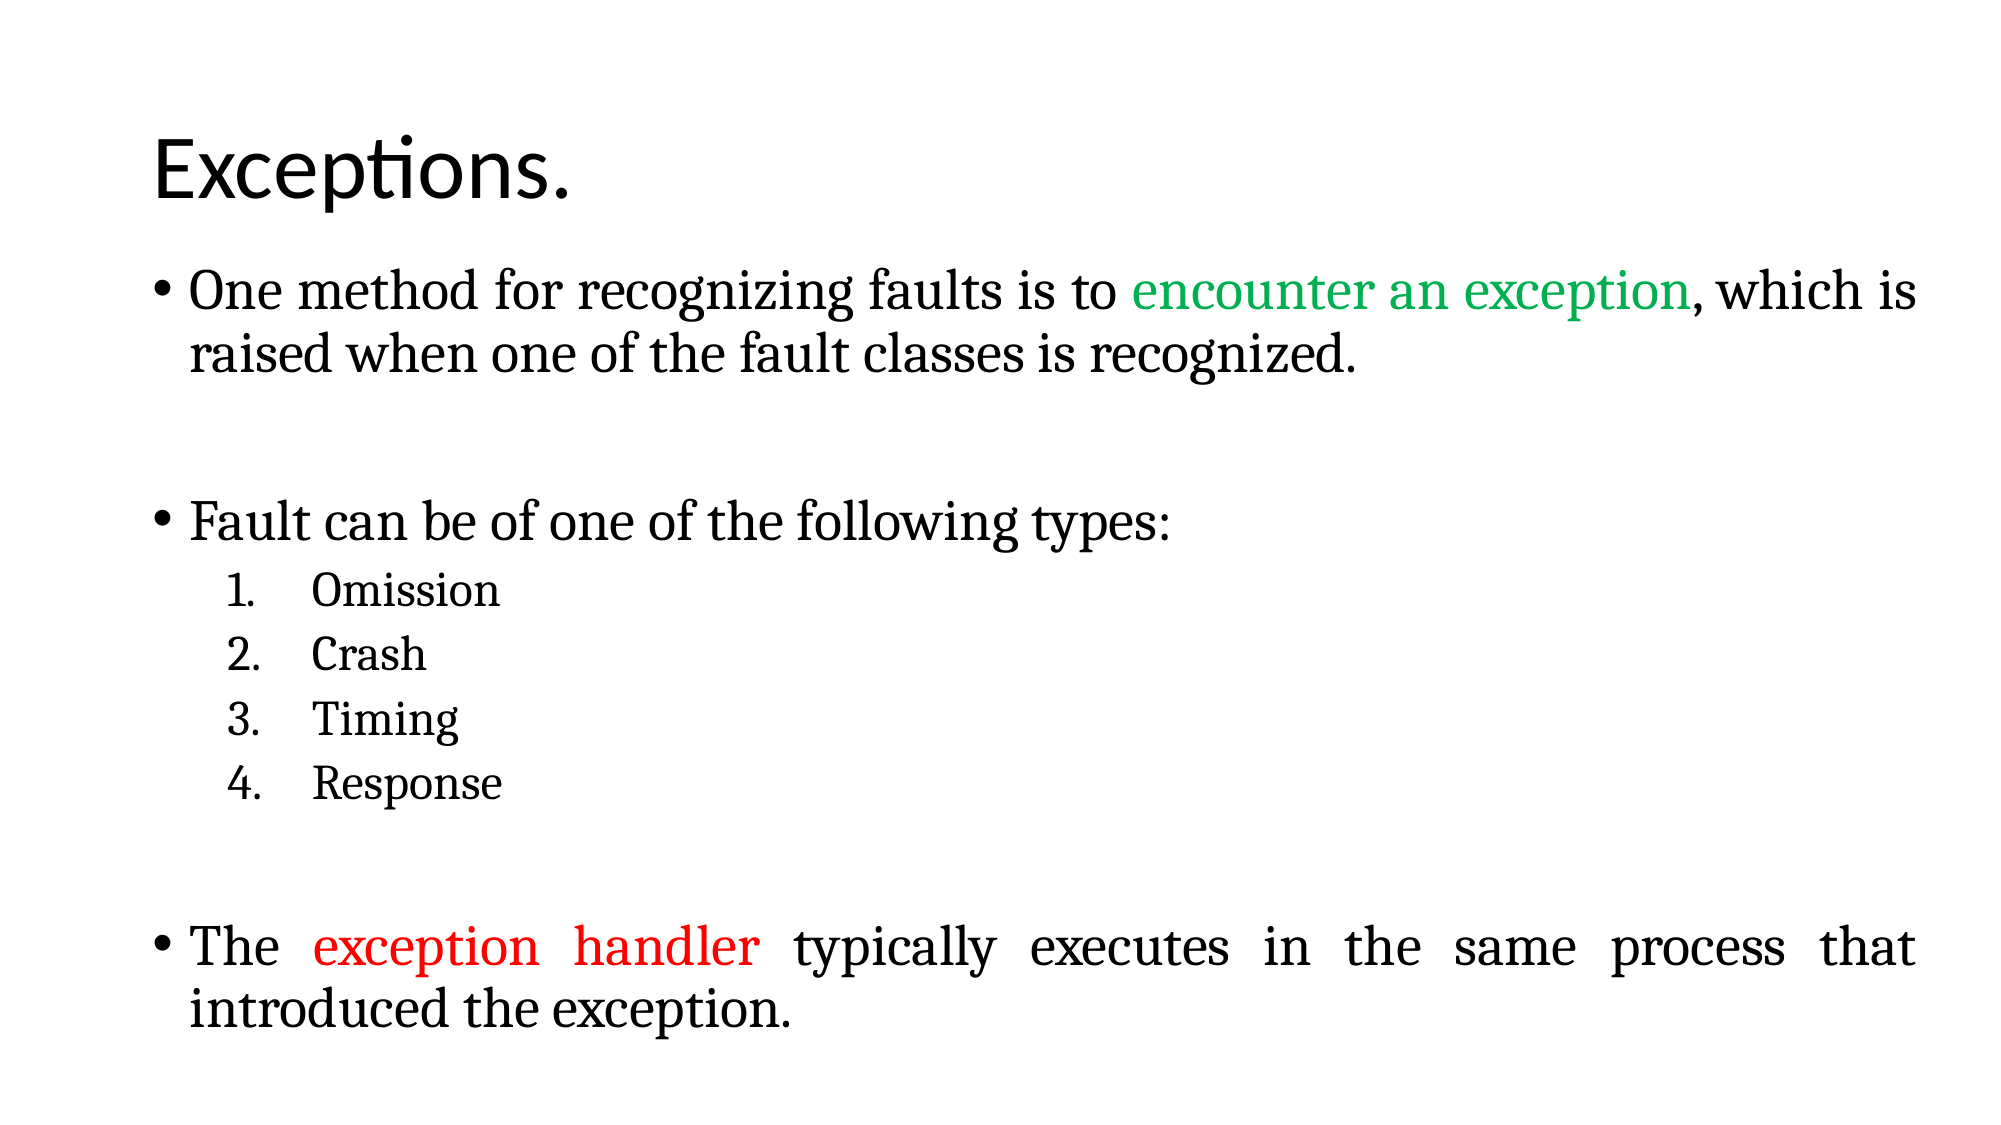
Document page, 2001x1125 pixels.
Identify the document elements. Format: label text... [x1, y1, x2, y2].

title Exceptions. [137, 59, 1863, 252]
list One method for recognizing faults is to encounter an exception, which is raised when one of the fault classes is recognized. Fault can be of one of the following types: Omission Crash Timing Response The exception handler typically executes in the same process that introduced the exception. [137, 252, 1933, 1066]
